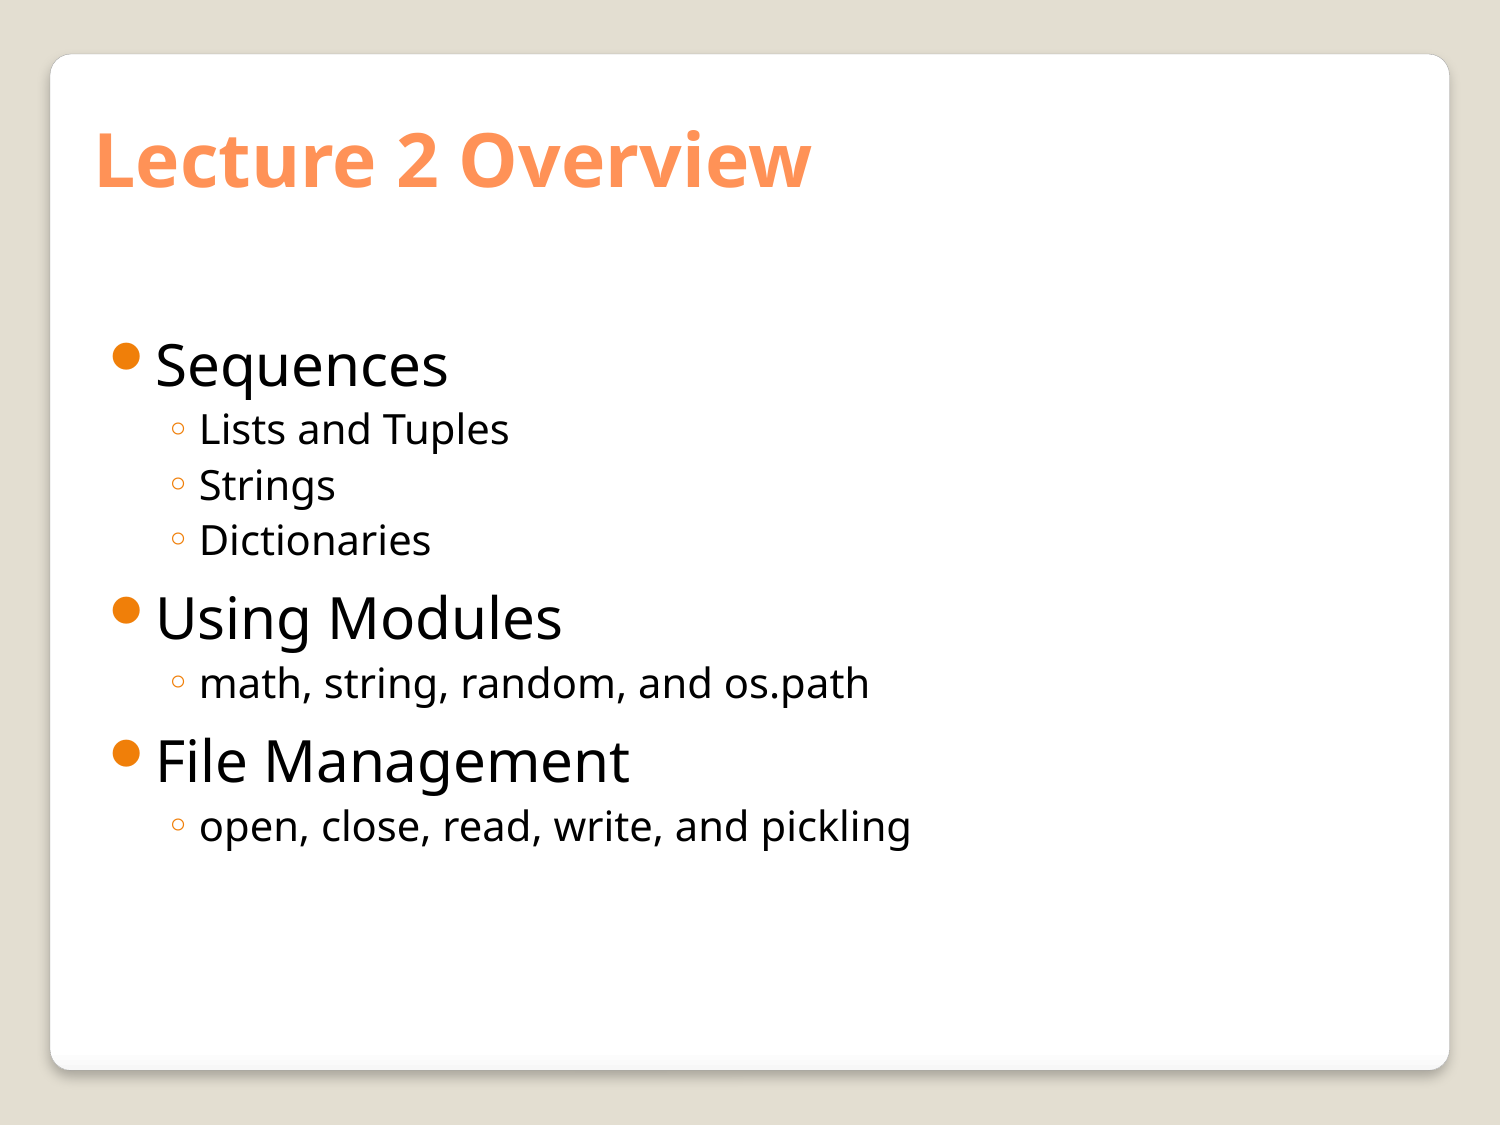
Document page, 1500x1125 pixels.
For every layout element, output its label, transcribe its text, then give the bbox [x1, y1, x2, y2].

list Sequences Lists and Tuples Strings Dictionaries Using Modules math, string, random, and os.path File Management open, close, read, write, and pickling [78, 312, 1422, 1000]
title Lecture 2 Overview [78, 37, 1422, 210]
